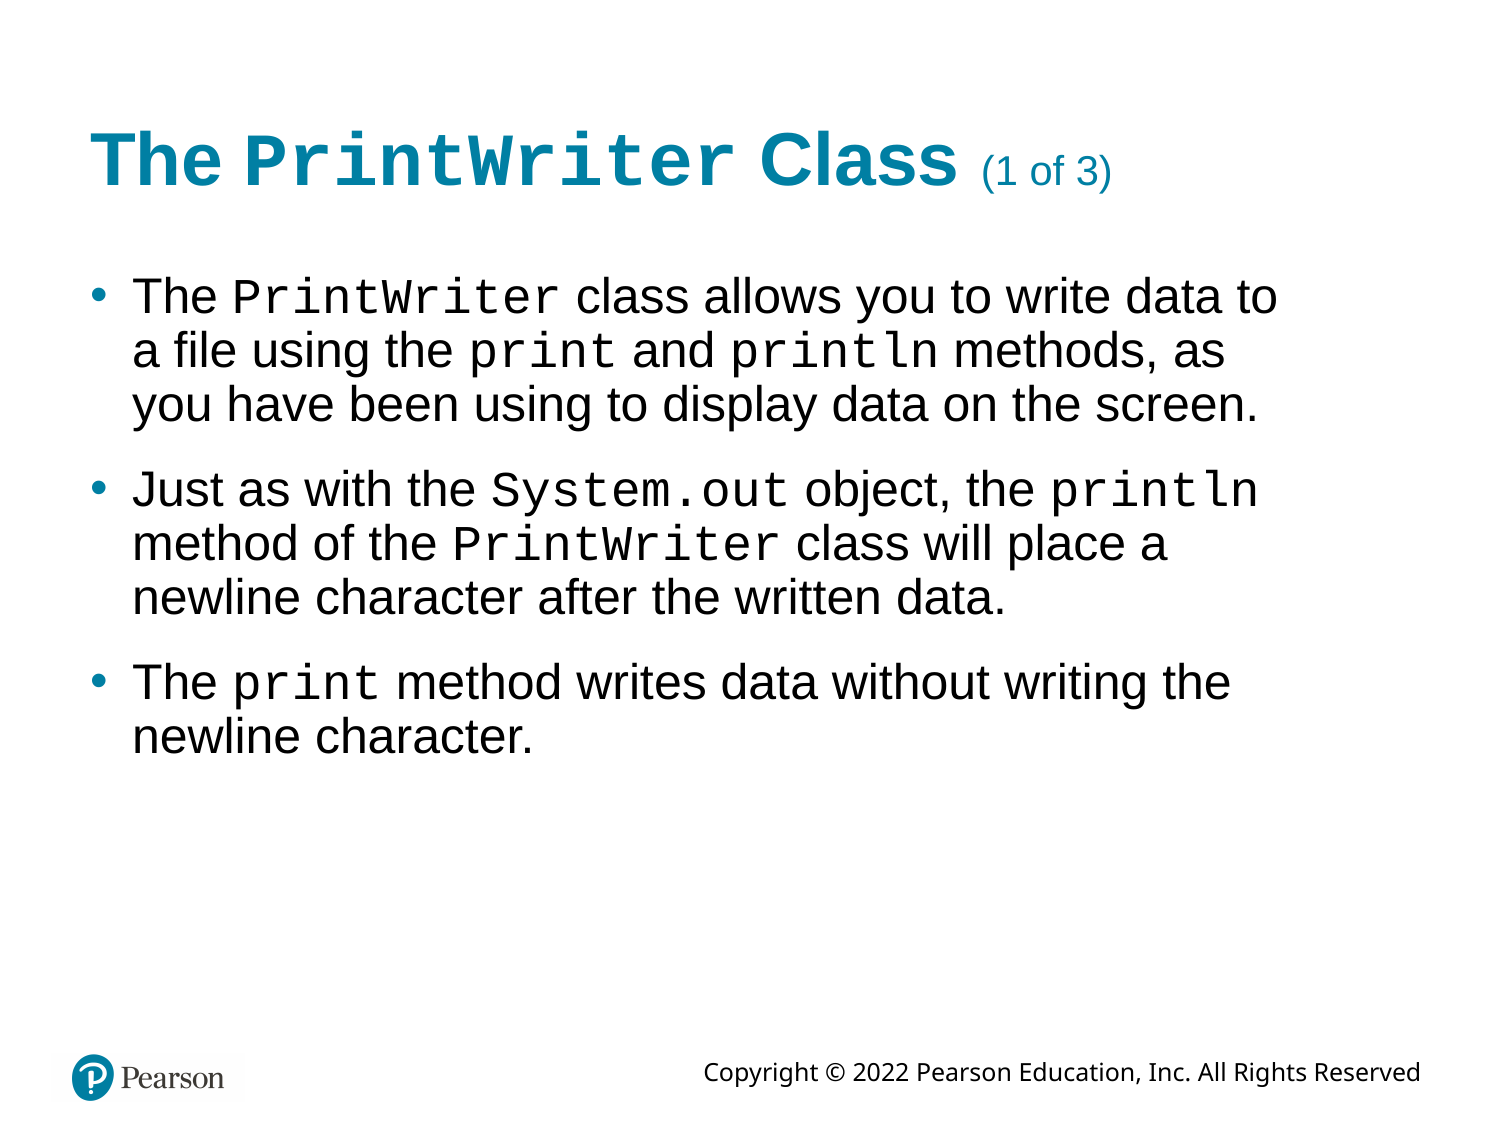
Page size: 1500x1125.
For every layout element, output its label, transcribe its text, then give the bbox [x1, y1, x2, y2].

picture [51, 1053, 245, 1102]
list The PrintWriter class allows you to write data to a file using the print and println methods, as you have been using to display data on the screen. Just as with the System.out object, the println method of the PrintWriter class will place a newline character after the written data. The print method writes data without writing the newline character. [75, 255, 1325, 805]
title The PrintWriter Class (1 of 3) [75, 35, 1425, 216]
